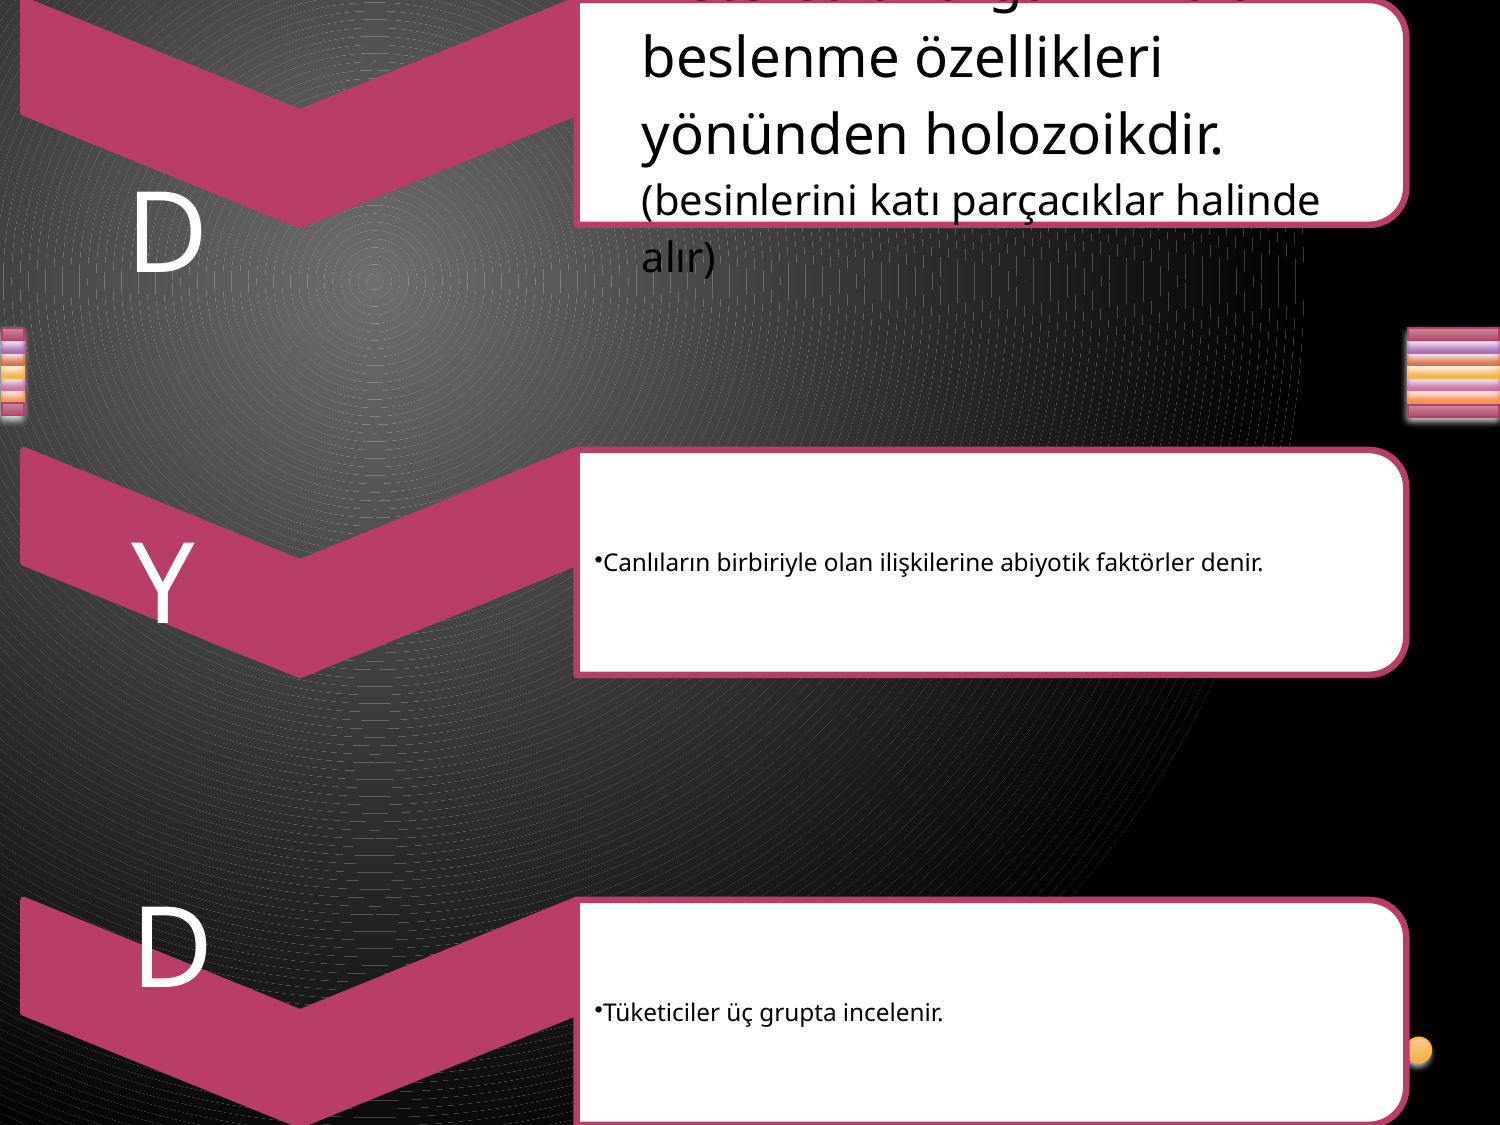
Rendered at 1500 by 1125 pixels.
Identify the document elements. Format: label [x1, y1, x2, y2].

text_box [22, 0, 1407, 1125]
